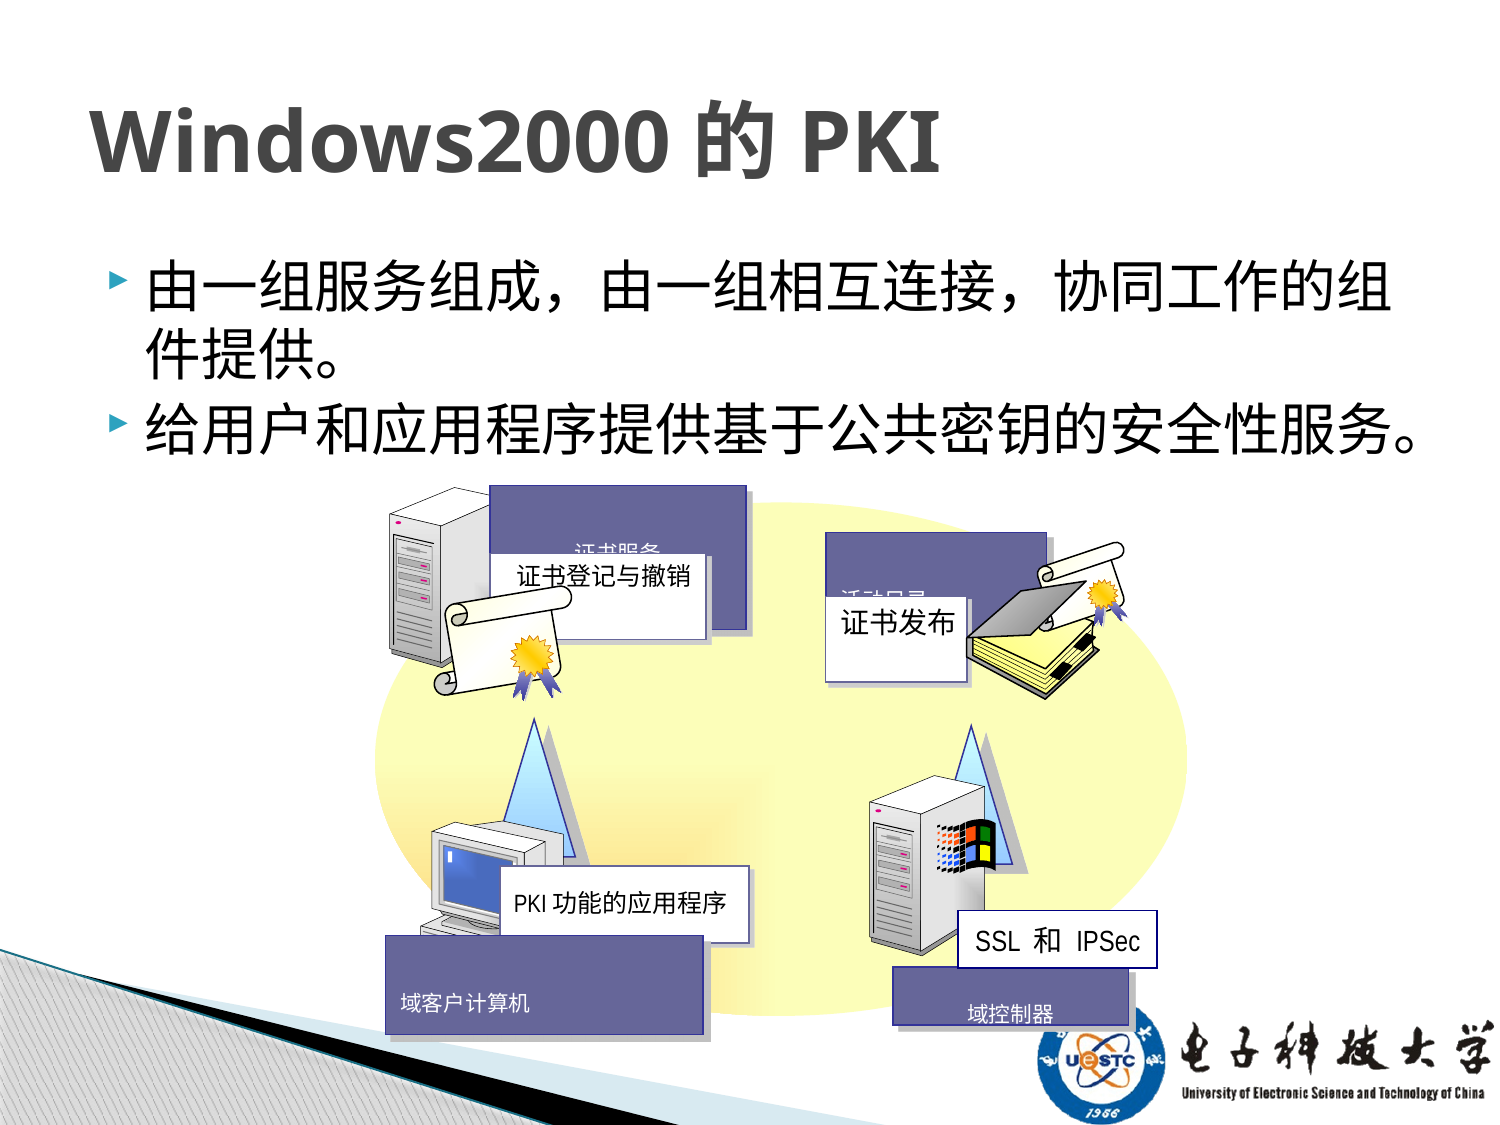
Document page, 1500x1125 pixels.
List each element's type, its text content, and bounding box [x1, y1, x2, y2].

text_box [374, 487, 1188, 1026]
list 由一组服务组成，由一组相互连接，协同工作的组件提供。 给用户和应用程序提供基于公共密钥的安全性服务。 [75, 243, 1425, 527]
title Windows2000的PKI [75, 45, 1425, 233]
picture [1037, 995, 1495, 1125]
